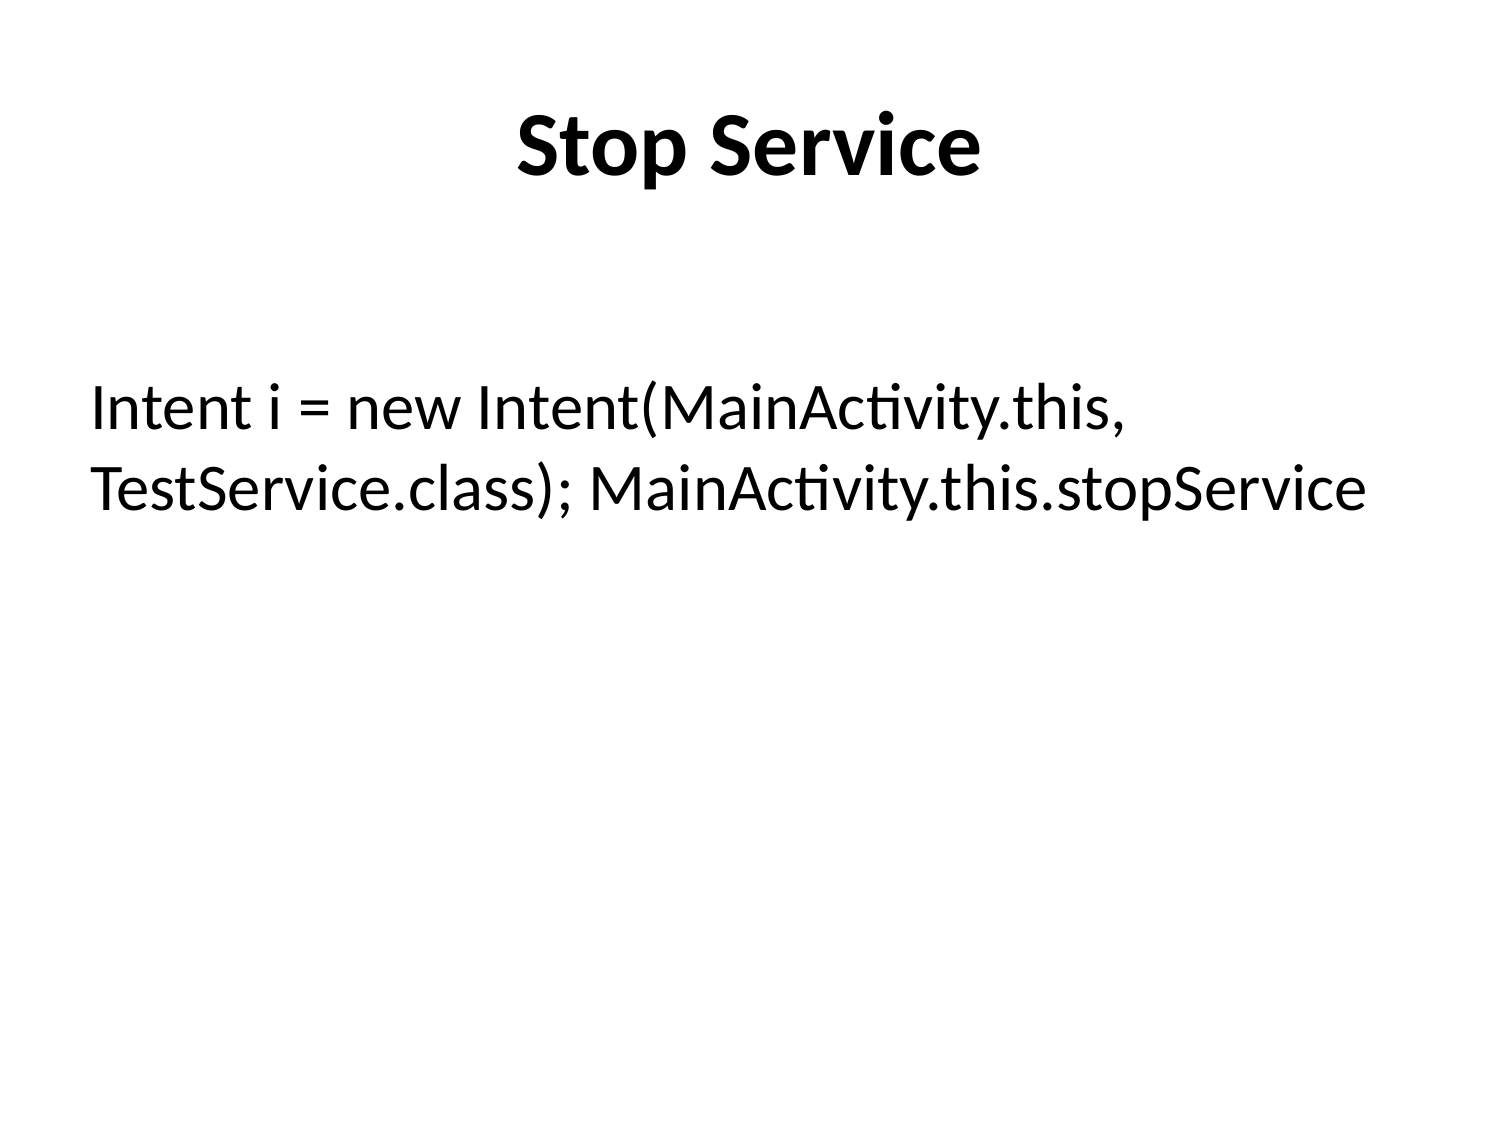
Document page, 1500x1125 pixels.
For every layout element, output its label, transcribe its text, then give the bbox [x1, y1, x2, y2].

title Stop Service [75, 45, 1425, 233]
list Intent i = new Intent(MainActivity.this, TestService.class); MainActivity.this.stopService [75, 262, 1425, 1005]
